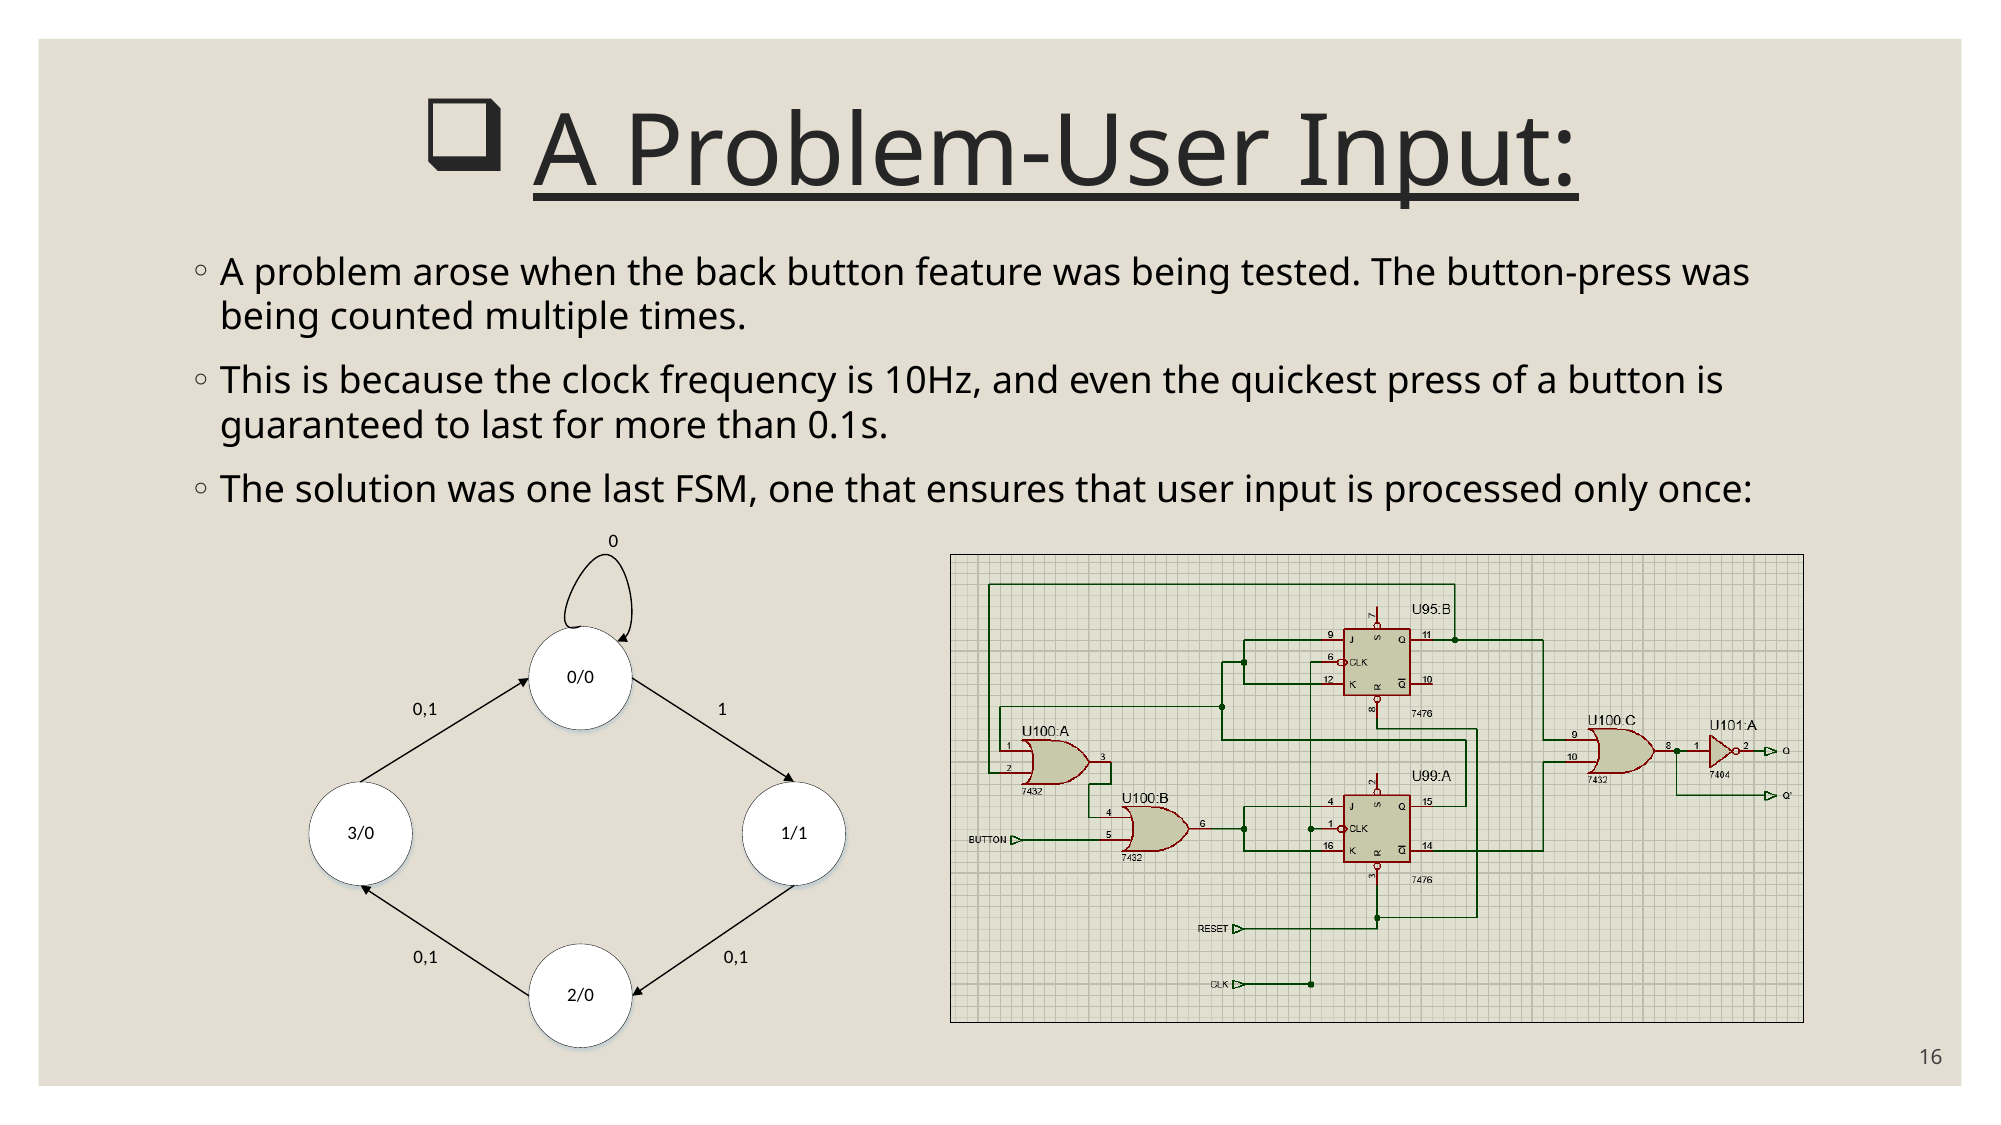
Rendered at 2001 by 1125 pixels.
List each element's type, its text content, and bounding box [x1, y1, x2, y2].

picture [303, 522, 851, 1056]
picture [950, 554, 1804, 1023]
slide_number 16 [1717, 1034, 1958, 1080]
list A problem arose when the back button feature was being tested. The button-press was being counted multiple times. This is because the clock frequency is 10Hz, and even the quickest press of a button is guaranteed to last for more than 0.1s. The solution was one last FSM, one that ensures that user input is processed only once: [174, 239, 1825, 885]
title A Problem-User Input: [174, 40, 1825, 239]
